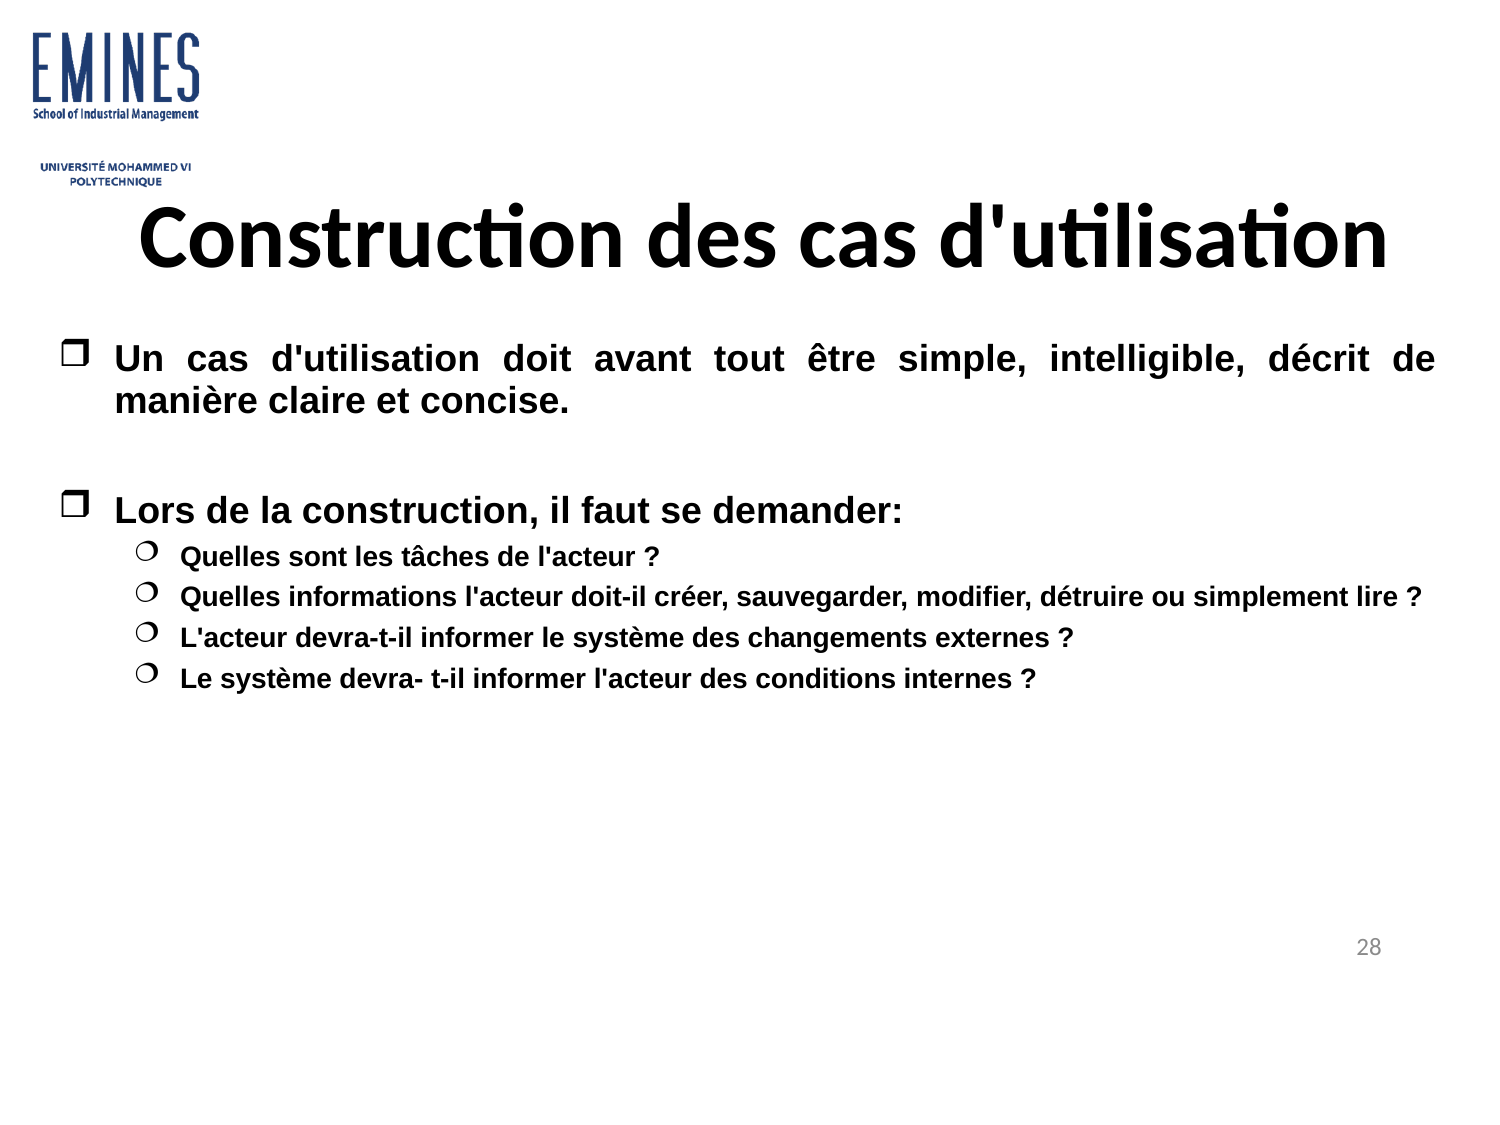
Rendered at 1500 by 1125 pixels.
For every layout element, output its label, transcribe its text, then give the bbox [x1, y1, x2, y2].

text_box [49, 182, 1467, 295]
slide_number 28 [1059, 949, 1397, 968]
picture [20, 14, 209, 202]
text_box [46, 332, 1449, 941]
